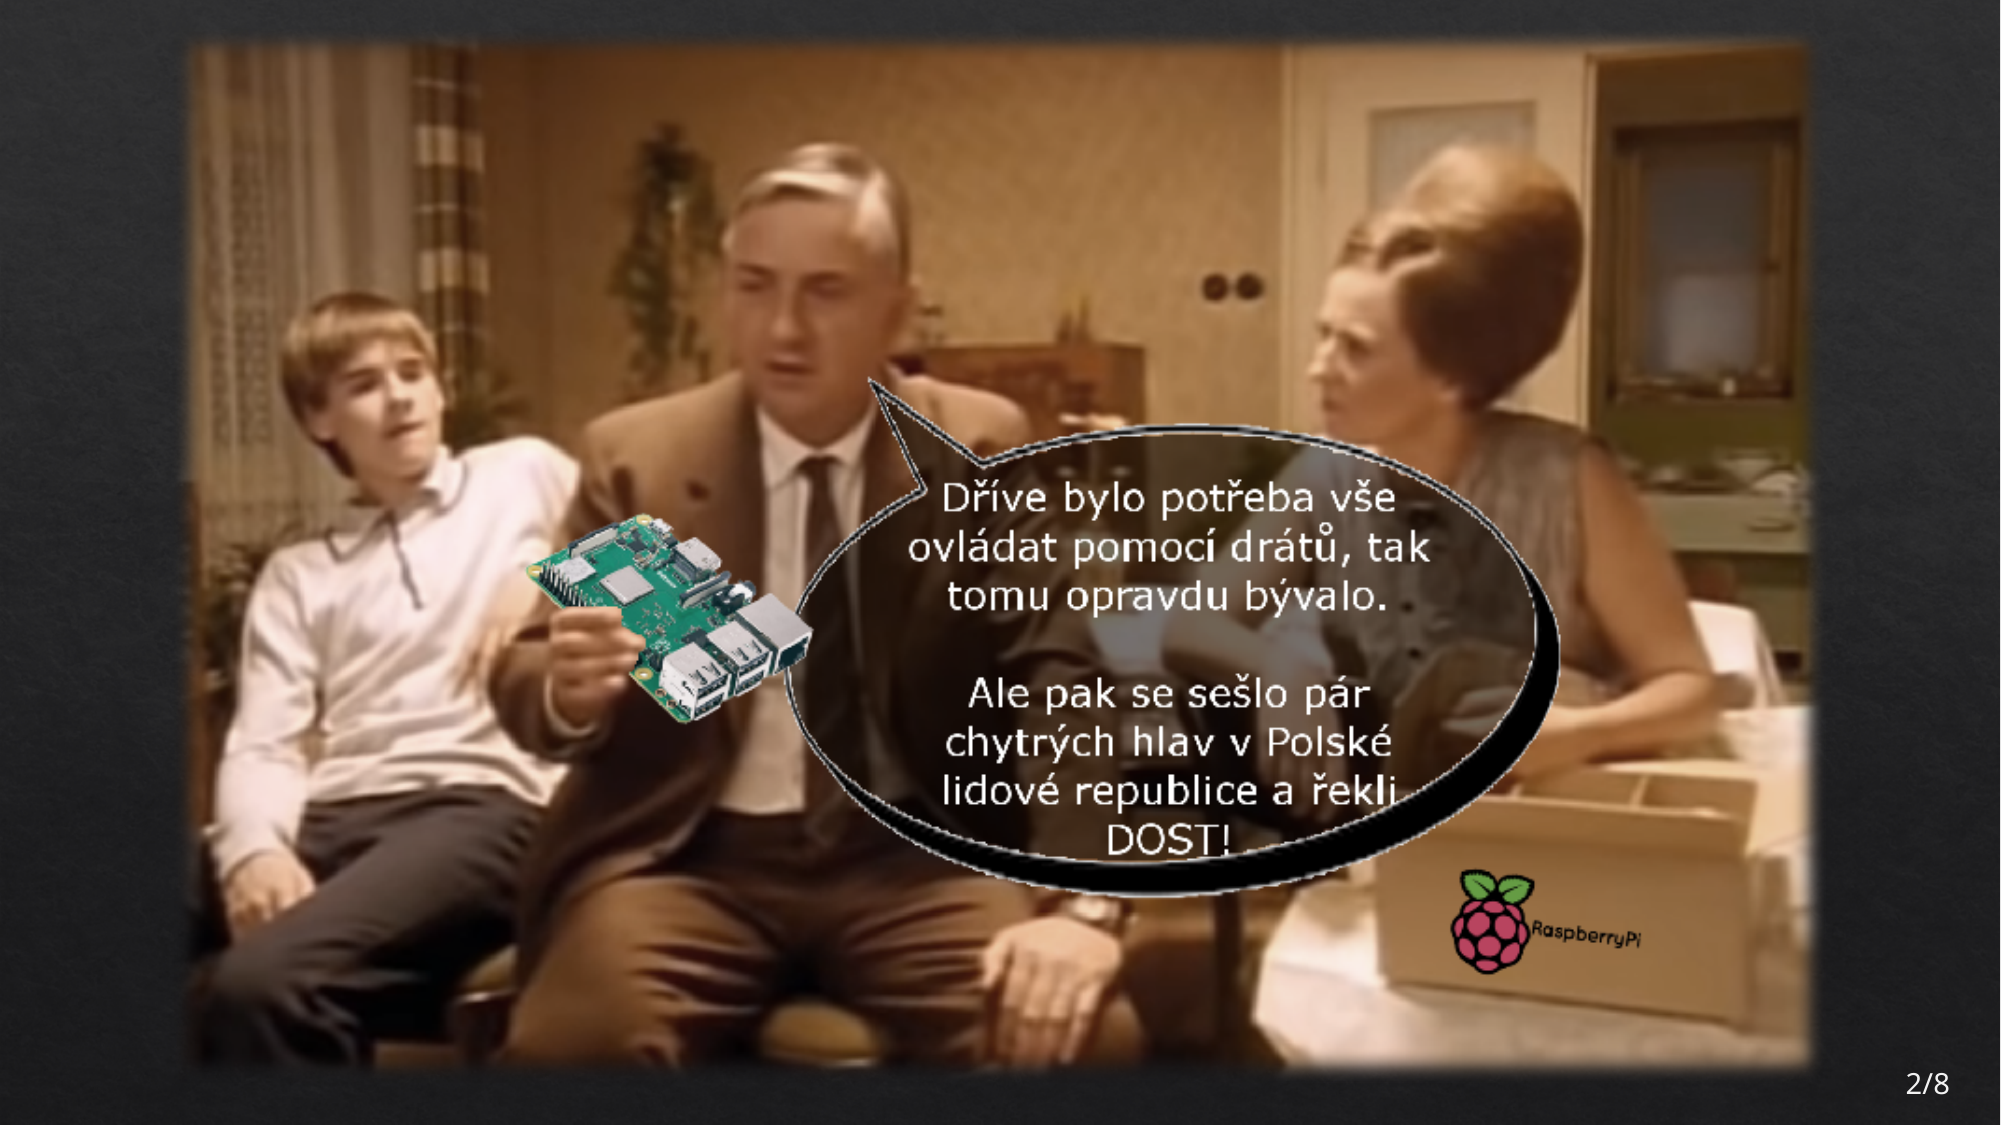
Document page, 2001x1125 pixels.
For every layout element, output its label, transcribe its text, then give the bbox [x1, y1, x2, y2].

picture [174, 28, 1826, 1083]
slide_number 2/8 [1855, 1040, 2000, 1125]
